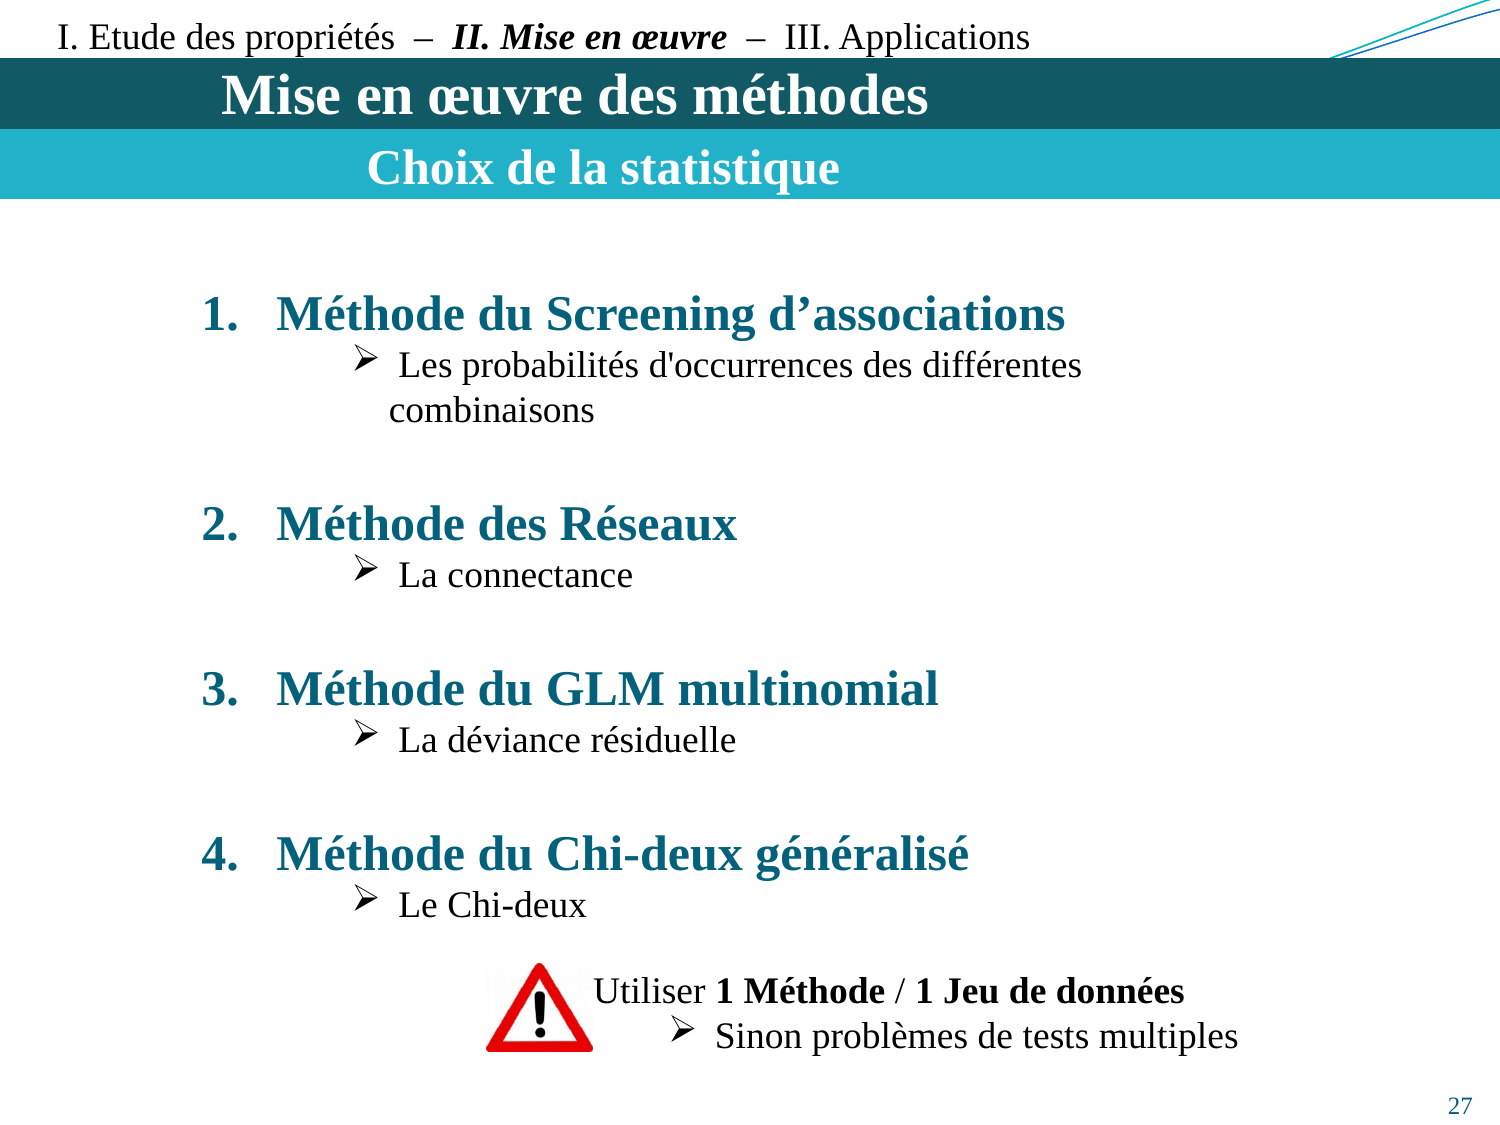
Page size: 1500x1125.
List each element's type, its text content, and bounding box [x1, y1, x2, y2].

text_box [485, 958, 1261, 1066]
text_box Méthode du Screening d’associations Les probabilités d'occurrences des différentes combinaisons Méthode des Réseaux La connectance Méthode du GLM multinomial La déviance résiduelle Méthode du Chi-deux généralisé Le Chi-deux [186, 272, 1314, 933]
text_box [0, 61, 1500, 129]
text_box 27 [1347, 1059, 1473, 1120]
text_box Choix de la statistique [351, 126, 1500, 202]
text_box [0, 129, 351, 199]
text_box I. Etude des propriétés – II. Mise en œuvre – III. Applications [0, 0, 1500, 61]
text_box Mise en œuvre des méthodes [221, 68, 1326, 127]
